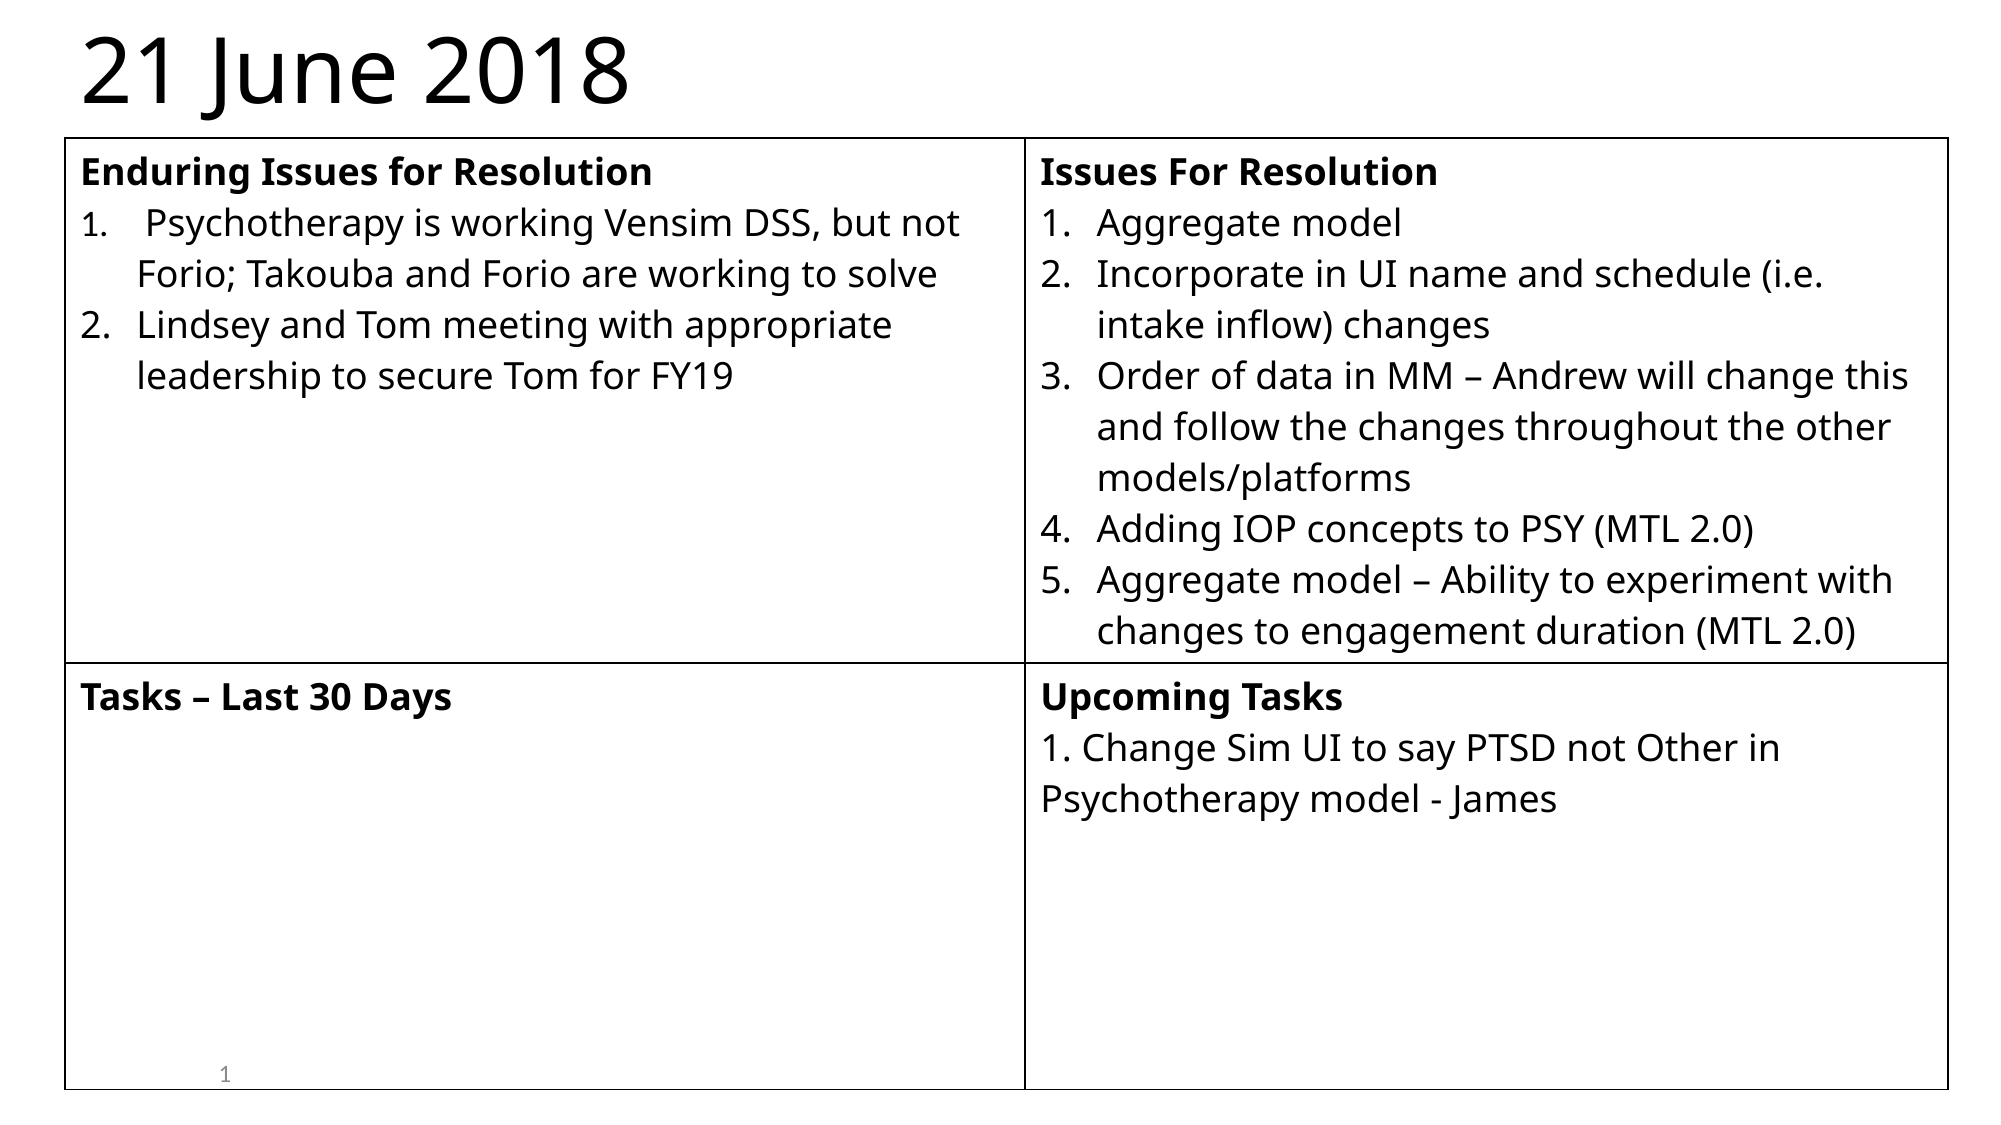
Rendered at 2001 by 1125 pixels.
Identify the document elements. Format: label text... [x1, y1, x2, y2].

slide_number 1 [0, 1042, 450, 1103]
title 21 June 2018 [65, 14, 1948, 135]
table_header Enduring Issues for Resolution Psychotherapy is working Vensim DSS, but not Forio; Takouba and Forio are working to solve Lindsey and Tom meeting with appropriate leadership to secure Tom for FY19 [66, 139, 1024, 662]
table_cell Tasks – Last 30 Days [66, 664, 1024, 1089]
table_header Issues For Resolution Aggregate model Incorporate in UI name and schedule (i.e. intake inflow) changes Order of data in MM – Andrew will change this and follow the changes throughout the other models/platforms Adding IOP concepts to PSY (MTL 2.0) Aggregate model – Ability to experiment with changes to engagement duration (MTL 2.0) [1026, 139, 1947, 662]
table_cell Upcoming Tasks 1. Change Sim UI to say PTSD not Other in Psychotherapy model - James [1026, 664, 1947, 1089]
